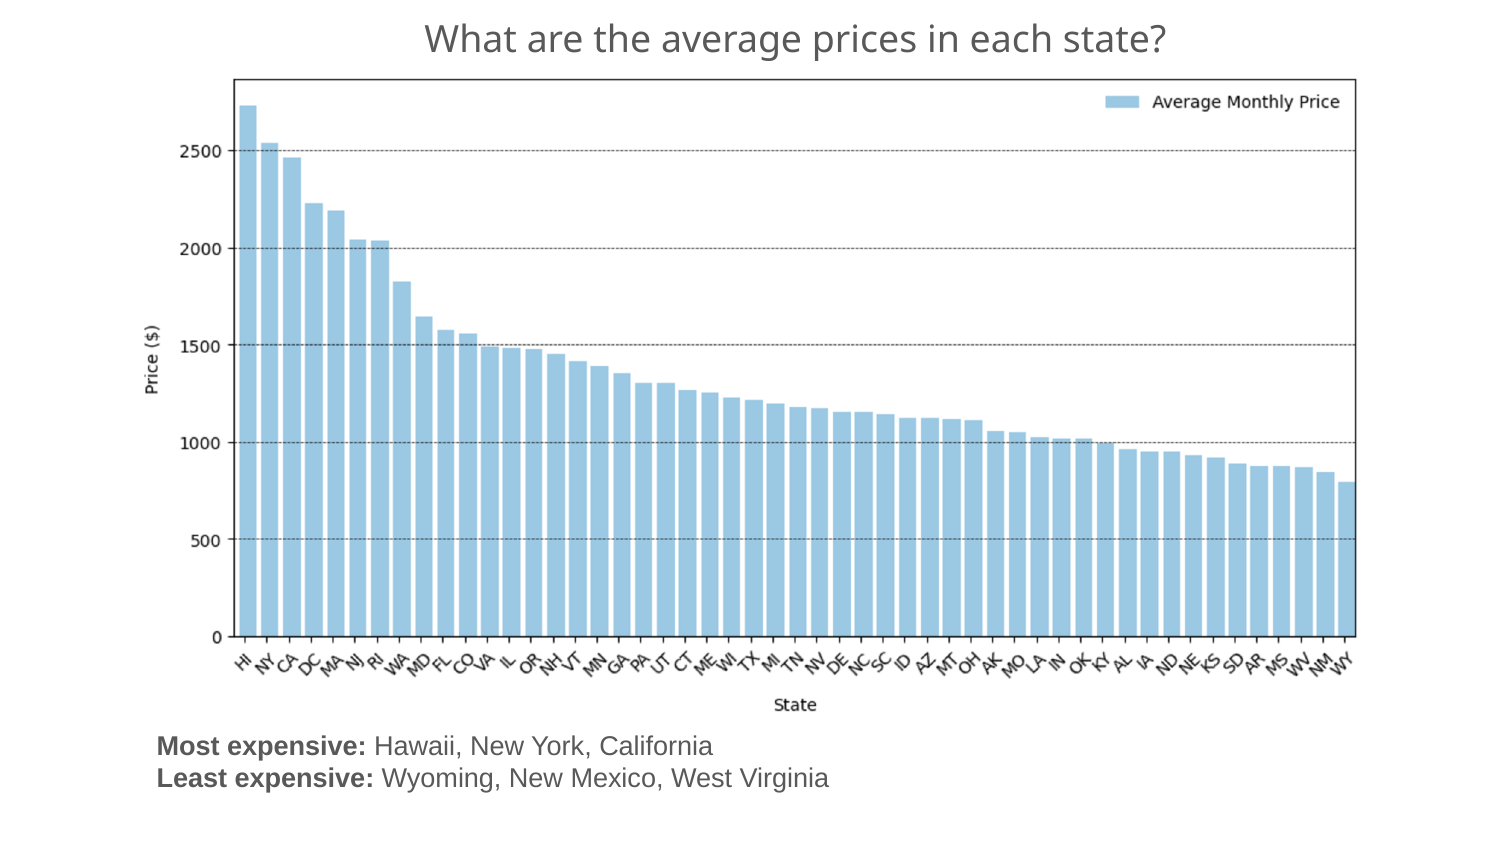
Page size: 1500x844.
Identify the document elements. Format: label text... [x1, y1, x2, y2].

picture [141, 75, 1359, 714]
text_box Most expensive: Hawaii, New York, California Least expensive: Wyoming, New Mexico, West Virginia [141, 720, 891, 808]
text_box What are the average prices in each state? [233, 0, 1359, 75]
